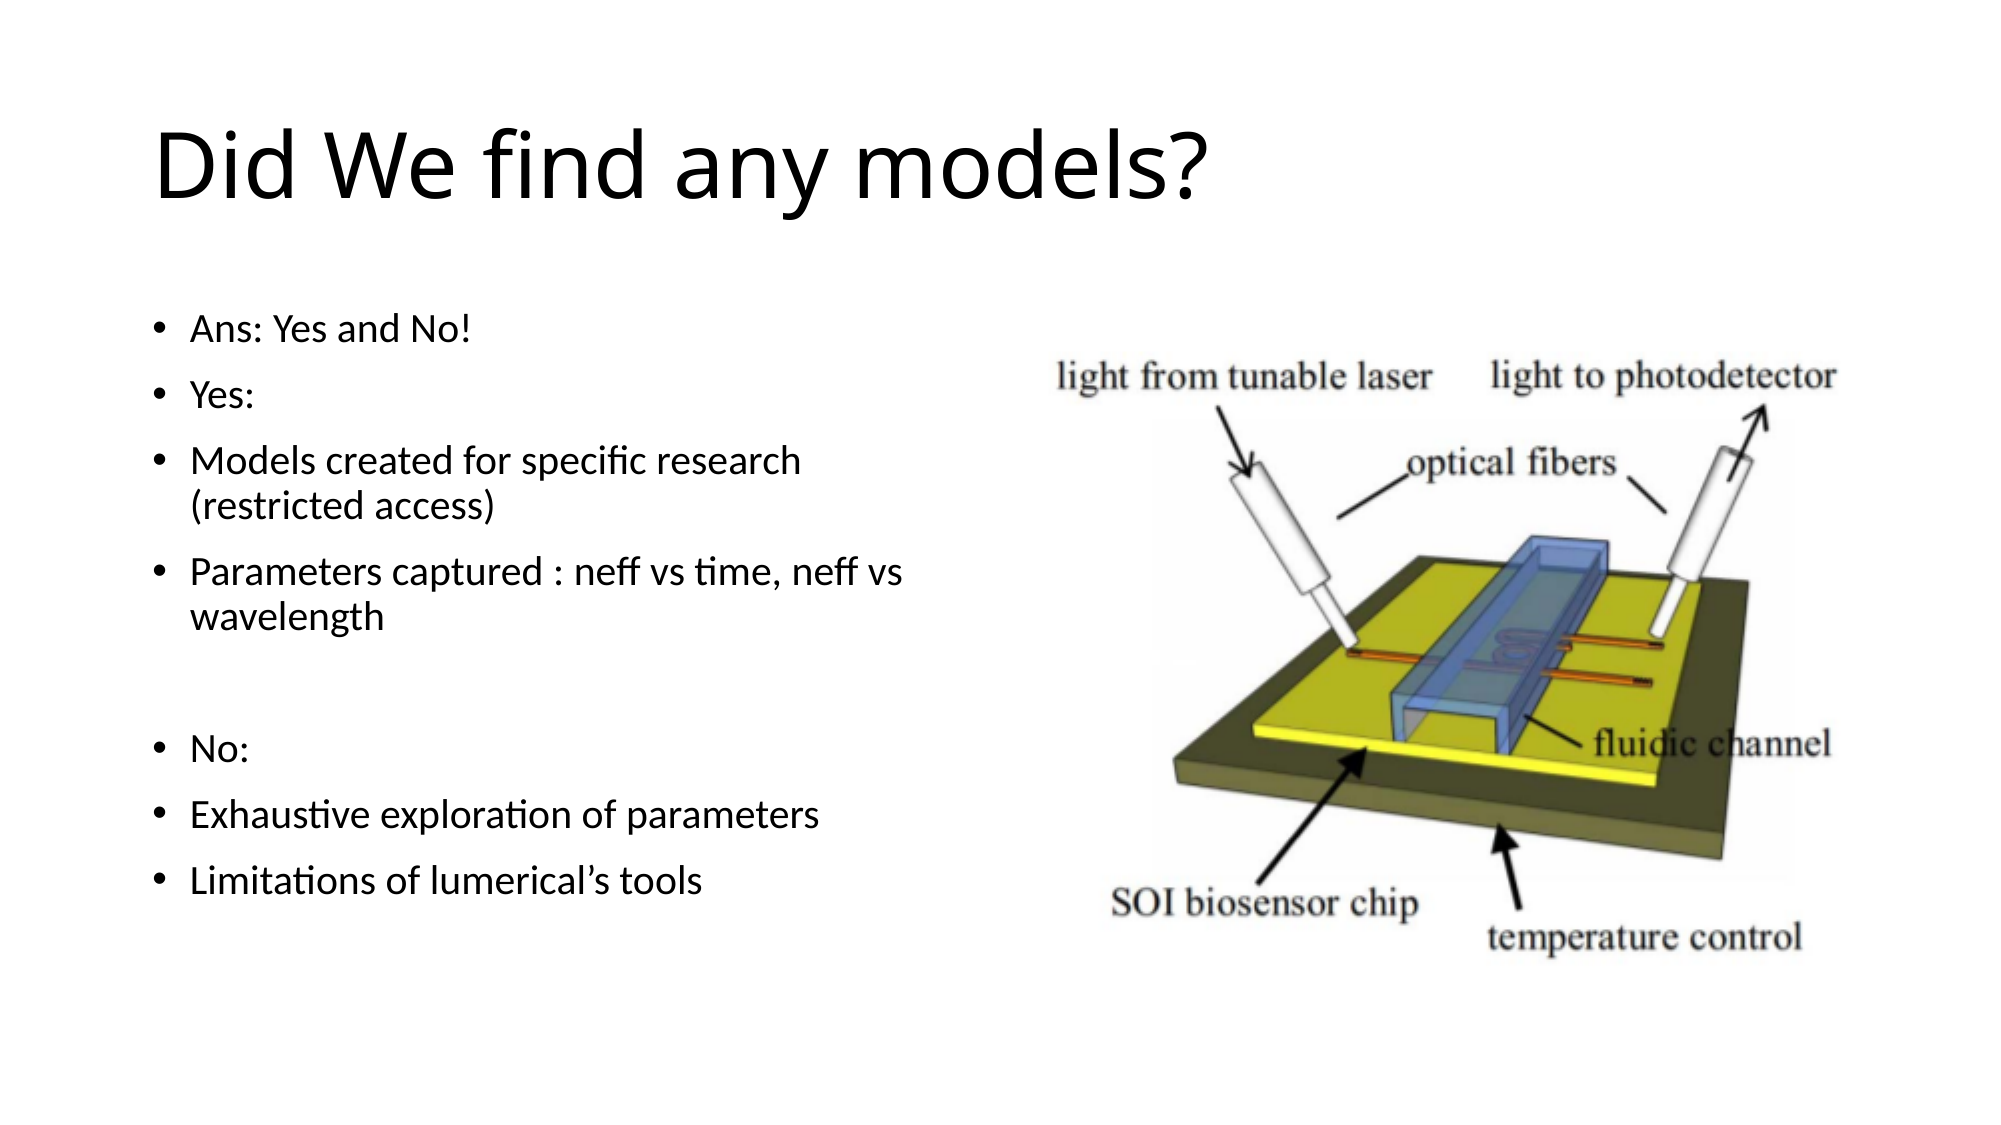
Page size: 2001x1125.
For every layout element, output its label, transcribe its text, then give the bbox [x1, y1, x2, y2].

picture [1039, 312, 1873, 1014]
list Ans: Yes and No! Yes: Models created for specific research (restricted access) Parameters captured : neff vs time, neff vs wavelength No: Exhaustive exploration of parameters Limitations of lumerical’s tools [137, 299, 961, 1014]
title Did We find any models? [137, 59, 1863, 278]
